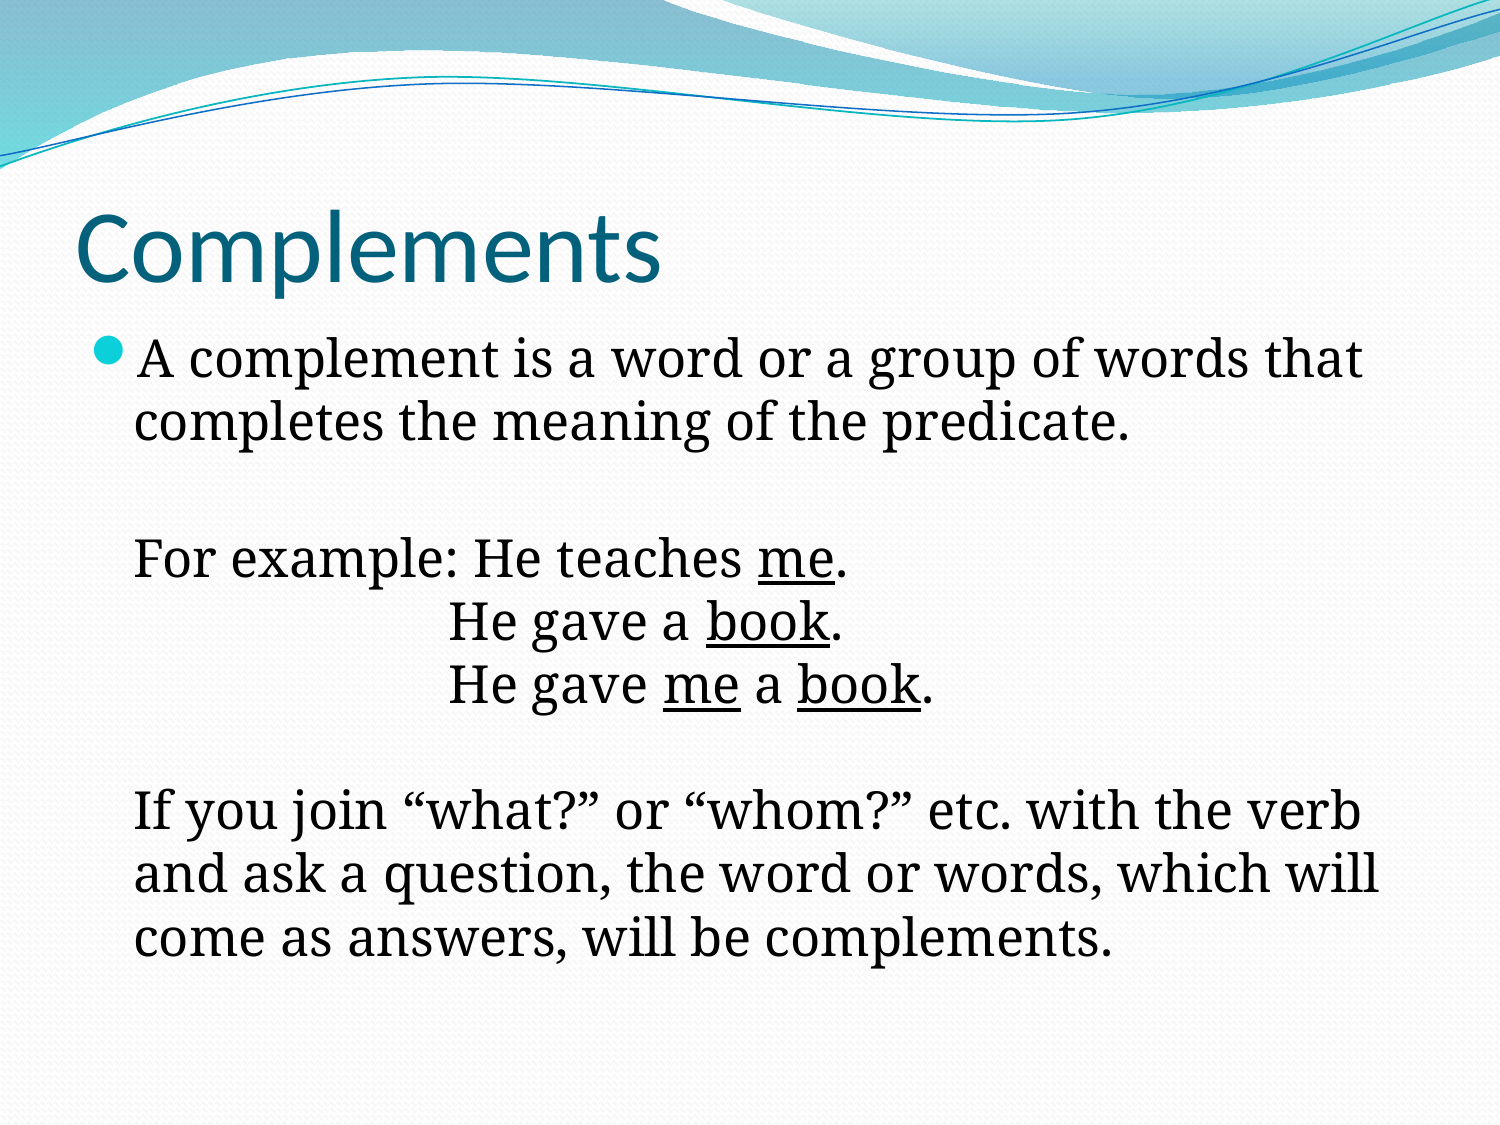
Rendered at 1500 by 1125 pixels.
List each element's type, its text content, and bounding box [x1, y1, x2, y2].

title Complements [75, 115, 1425, 303]
list A complement is a word or a group of words that completes the meaning of the predicate. For example: He teaches me. He gave a book. He gave me a book. If you join “what?” or “whom?” etc. with the verb and ask a question, the word or words, which will come as answers, will be complements. [75, 317, 1425, 1038]
